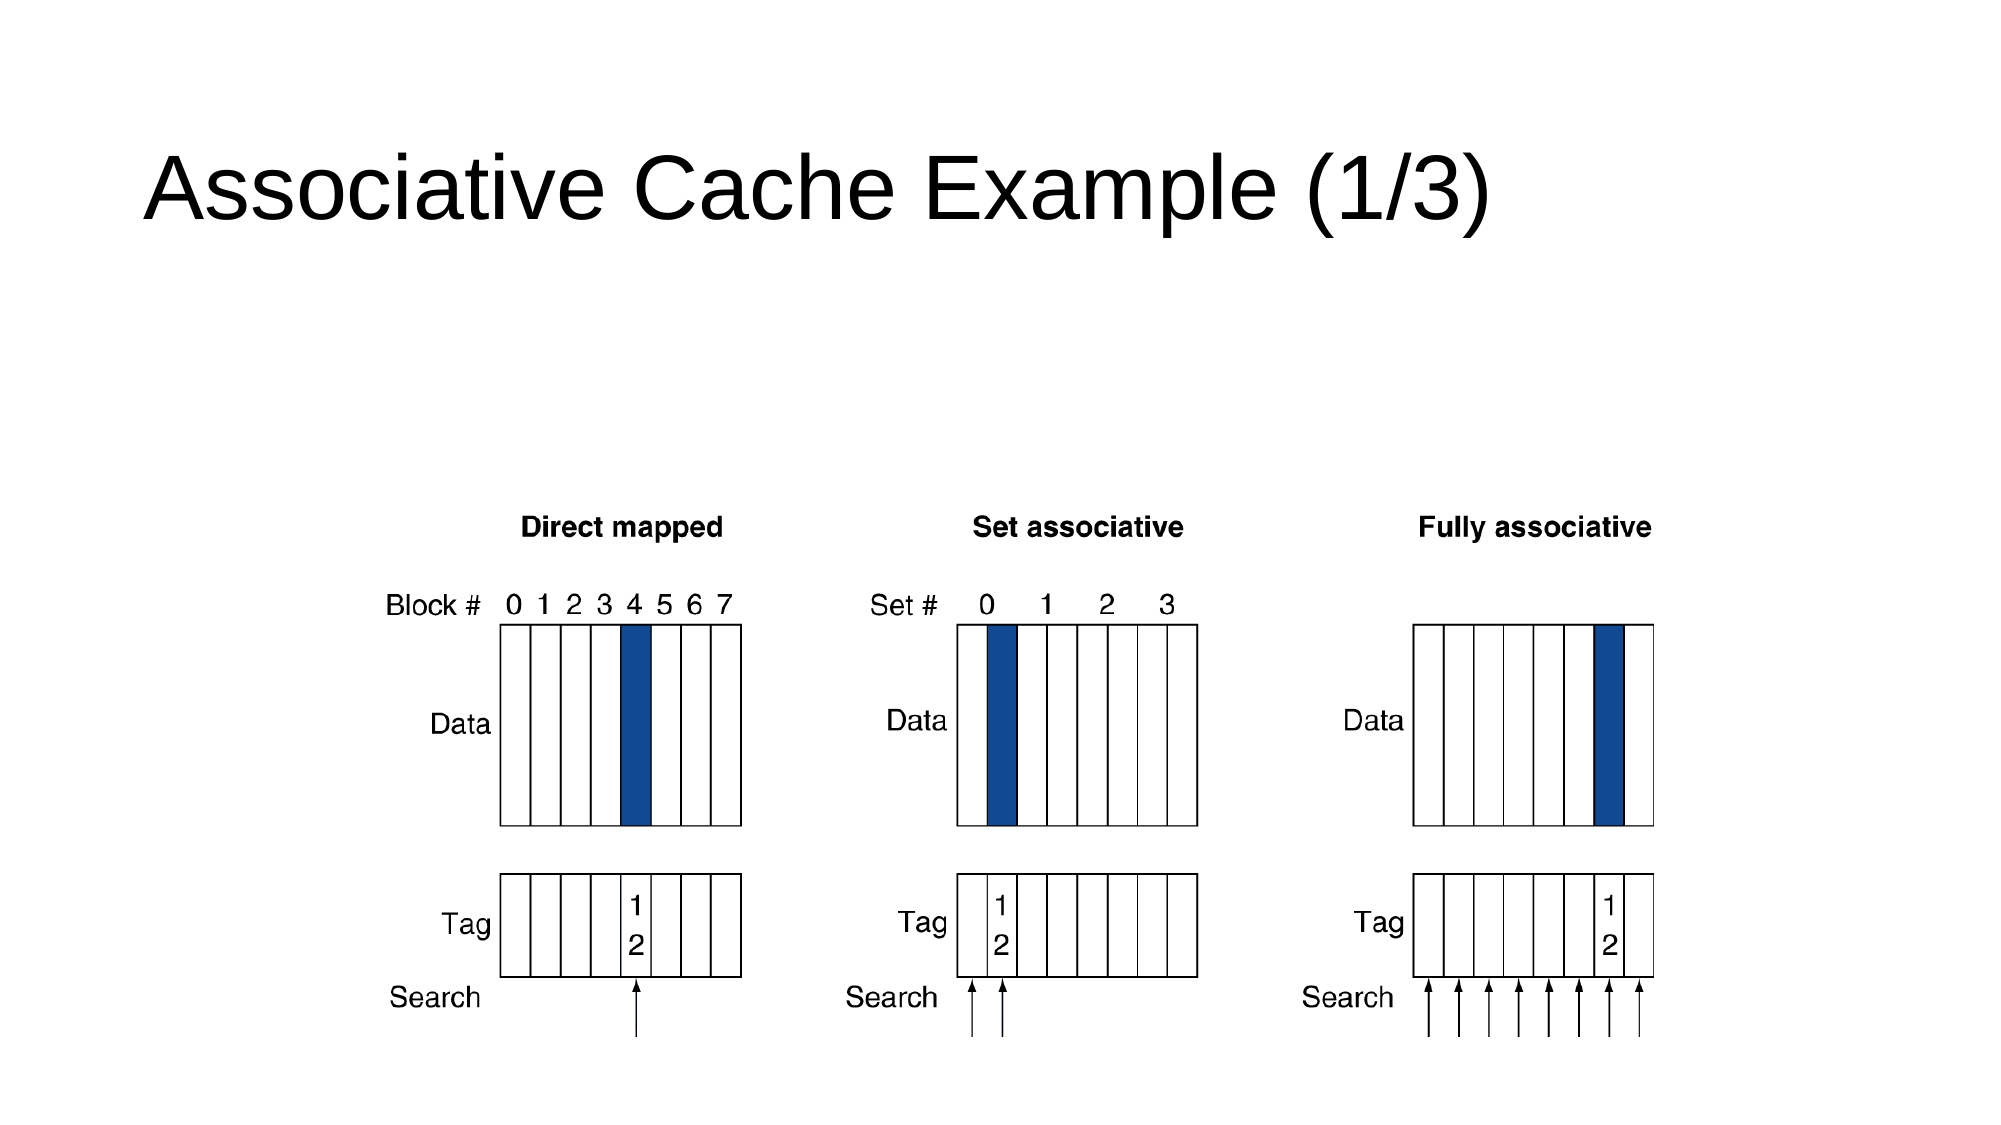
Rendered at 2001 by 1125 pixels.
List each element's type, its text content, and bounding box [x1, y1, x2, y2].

picture [385, 511, 1654, 1037]
title Associative Cache Example (1/3) [128, 127, 1935, 253]
